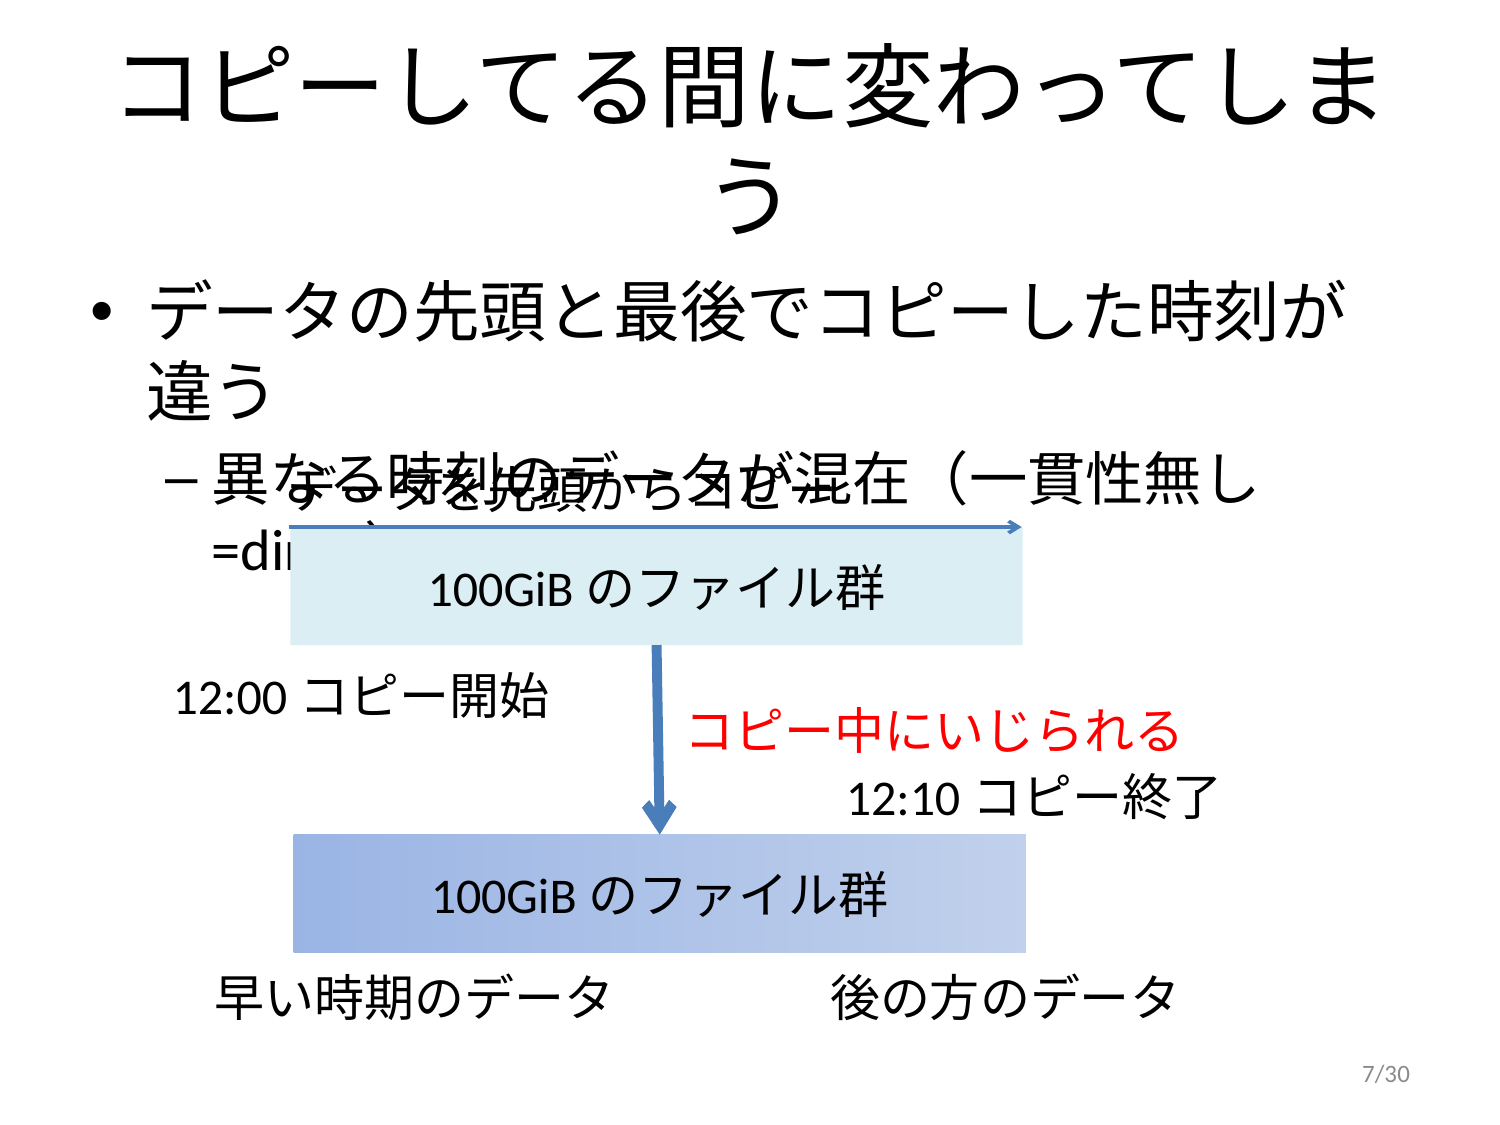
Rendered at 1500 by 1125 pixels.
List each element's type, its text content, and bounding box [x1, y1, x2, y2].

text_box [656, 644, 660, 835]
title コピーしてる間に変わってしまう [75, 45, 1425, 233]
text_box 100GiBのファイル群 [292, 832, 1028, 955]
list データの先頭と最後でコピーした時刻が違う 異なる時刻のデータが混在（一貫性無し=dirty） [75, 262, 1425, 1005]
text_box 100GiBのファイル群 [288, 525, 1025, 647]
text_box 12:00コピー開始 [157, 656, 564, 732]
text_box データを先頭からコピー [272, 451, 852, 527]
text_box 12:10コピー終了 [831, 758, 1238, 834]
text_box 後の方のデータ [815, 959, 1195, 1034]
text_box コピー中にいじられる [669, 692, 1199, 768]
slide_number 7/30 [1074, 1042, 1425, 1103]
text_box 早い時期のデータ [199, 959, 630, 1034]
